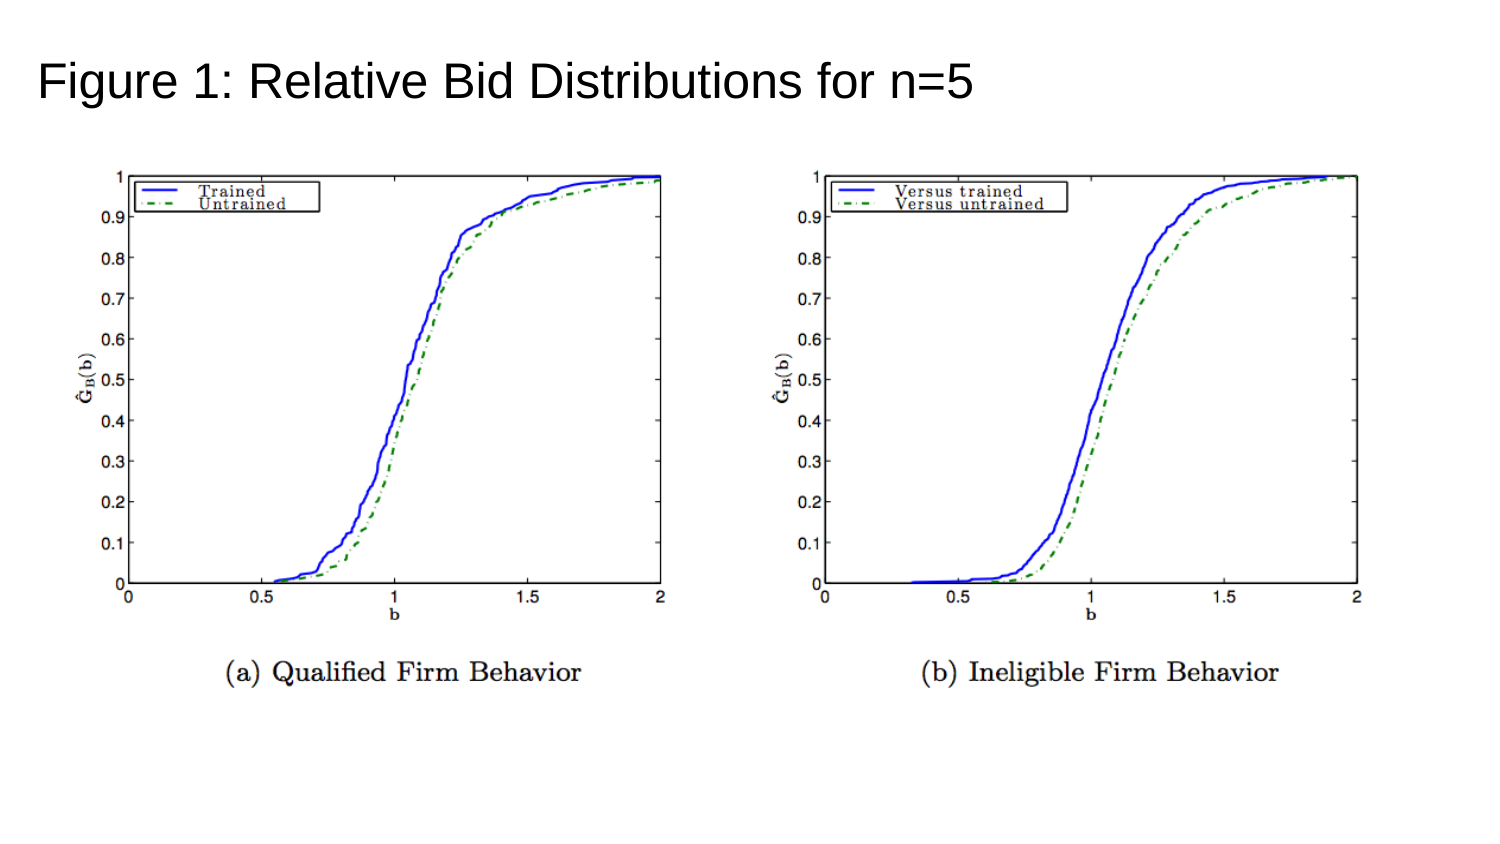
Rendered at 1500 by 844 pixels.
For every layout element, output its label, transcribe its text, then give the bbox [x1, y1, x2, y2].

picture [45, 86, 1421, 712]
title Figure 1: Relative Bid Distributions for n=5 [22, 33, 1420, 128]
